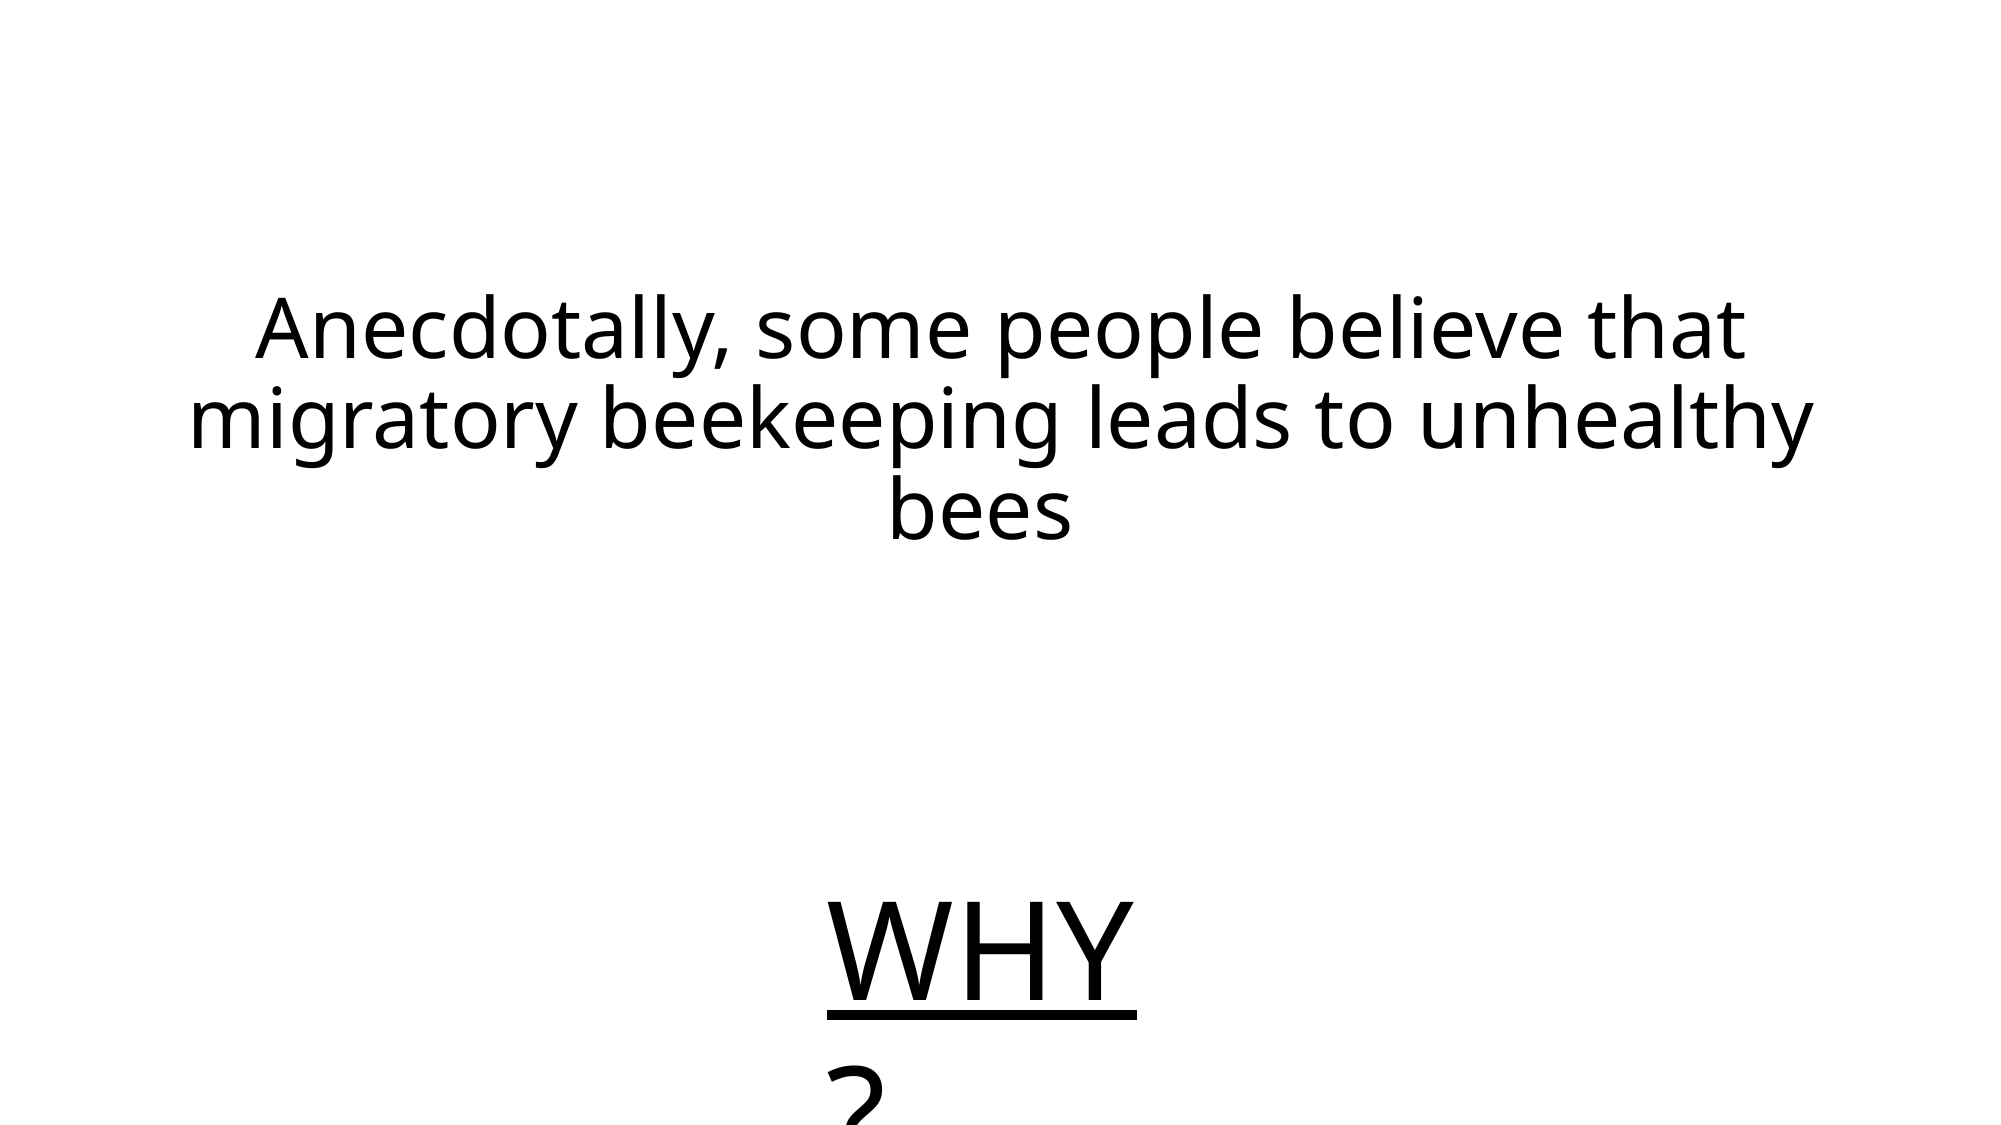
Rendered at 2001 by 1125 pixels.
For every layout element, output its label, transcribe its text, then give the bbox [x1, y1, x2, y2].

text_box WHY? [812, 855, 1192, 1125]
title Anecdotally, some people believe that migratory beekeeping leads to unhealthy bees [139, 276, 1865, 568]
